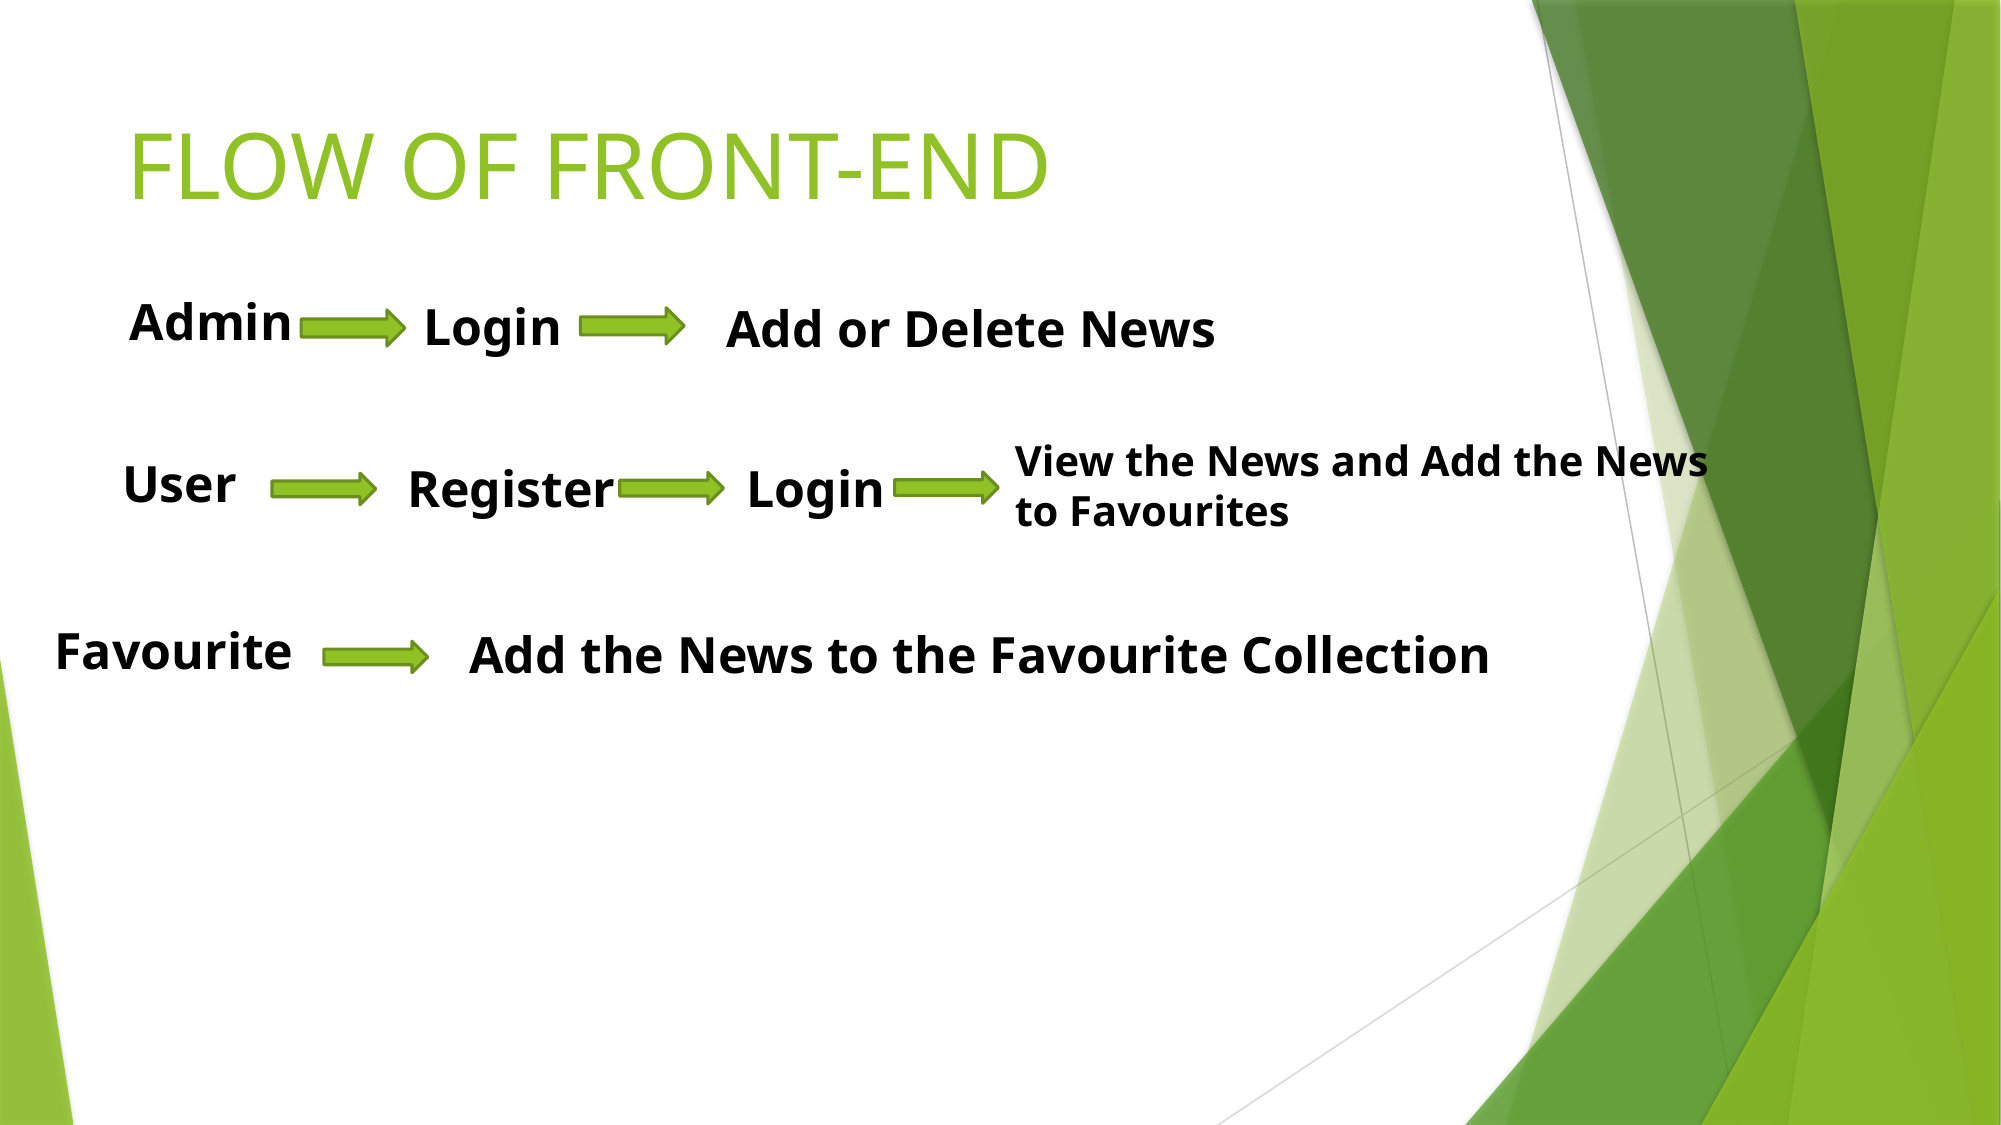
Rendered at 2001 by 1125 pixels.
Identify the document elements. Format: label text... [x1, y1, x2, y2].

text_box View the News and Add the News to Favourites [999, 427, 1905, 543]
text_box [893, 470, 1000, 505]
text_box Favourite [39, 612, 309, 688]
text_box Add or Delete News [711, 289, 1231, 365]
text_box Admin [114, 283, 308, 358]
text_box [299, 308, 407, 348]
text_box [618, 470, 725, 506]
text_box Register [392, 449, 631, 525]
text_box [322, 639, 429, 675]
text_box [270, 471, 377, 507]
text_box [578, 306, 686, 346]
text_box Login [408, 288, 577, 363]
text_box Login [731, 449, 901, 525]
text_box Add the News to the Favourite Collection [454, 616, 1507, 691]
text_box User [107, 445, 252, 521]
title FLOW OF FRONT-END [111, 99, 1522, 317]
